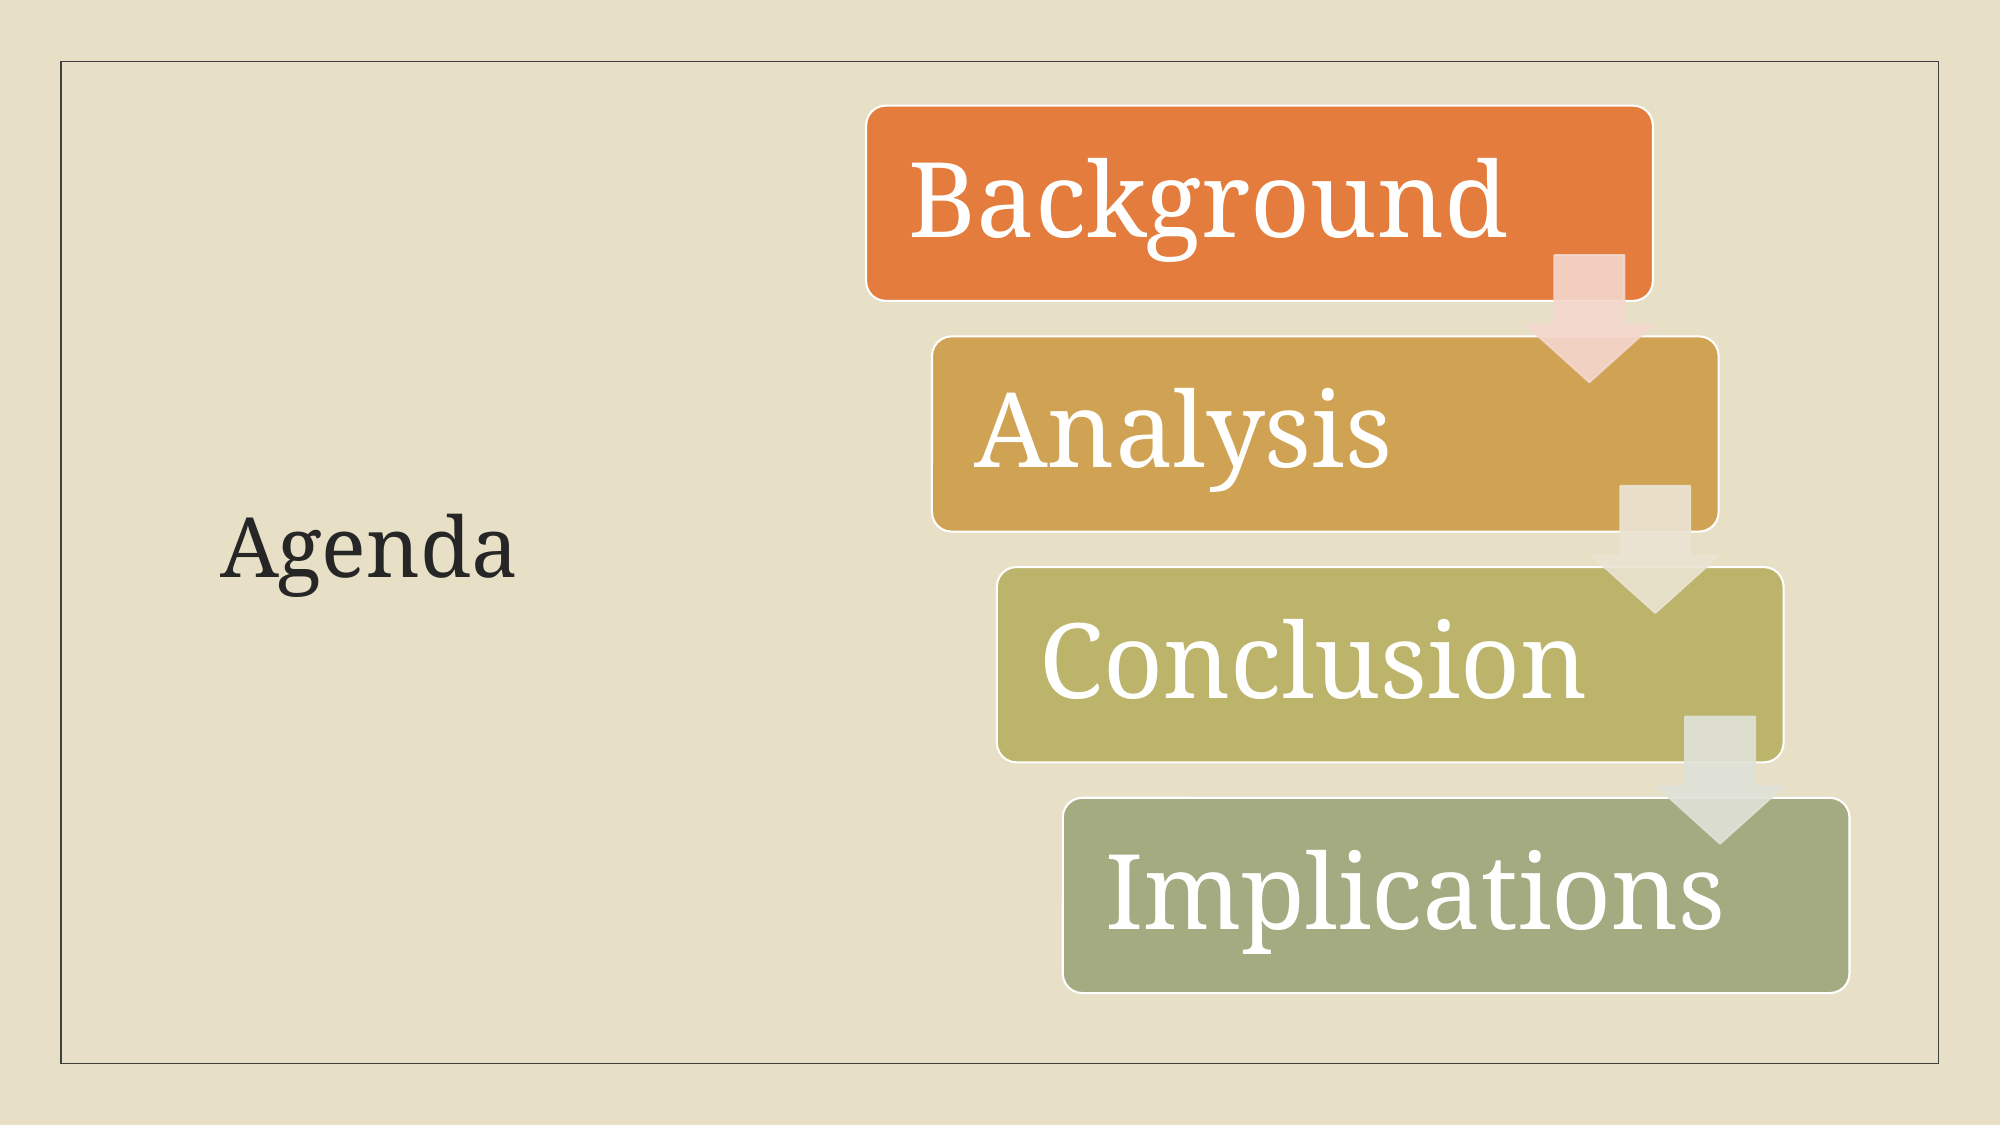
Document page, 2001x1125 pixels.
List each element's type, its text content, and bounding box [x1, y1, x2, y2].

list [866, 105, 1850, 993]
title Agenda [205, 105, 761, 996]
